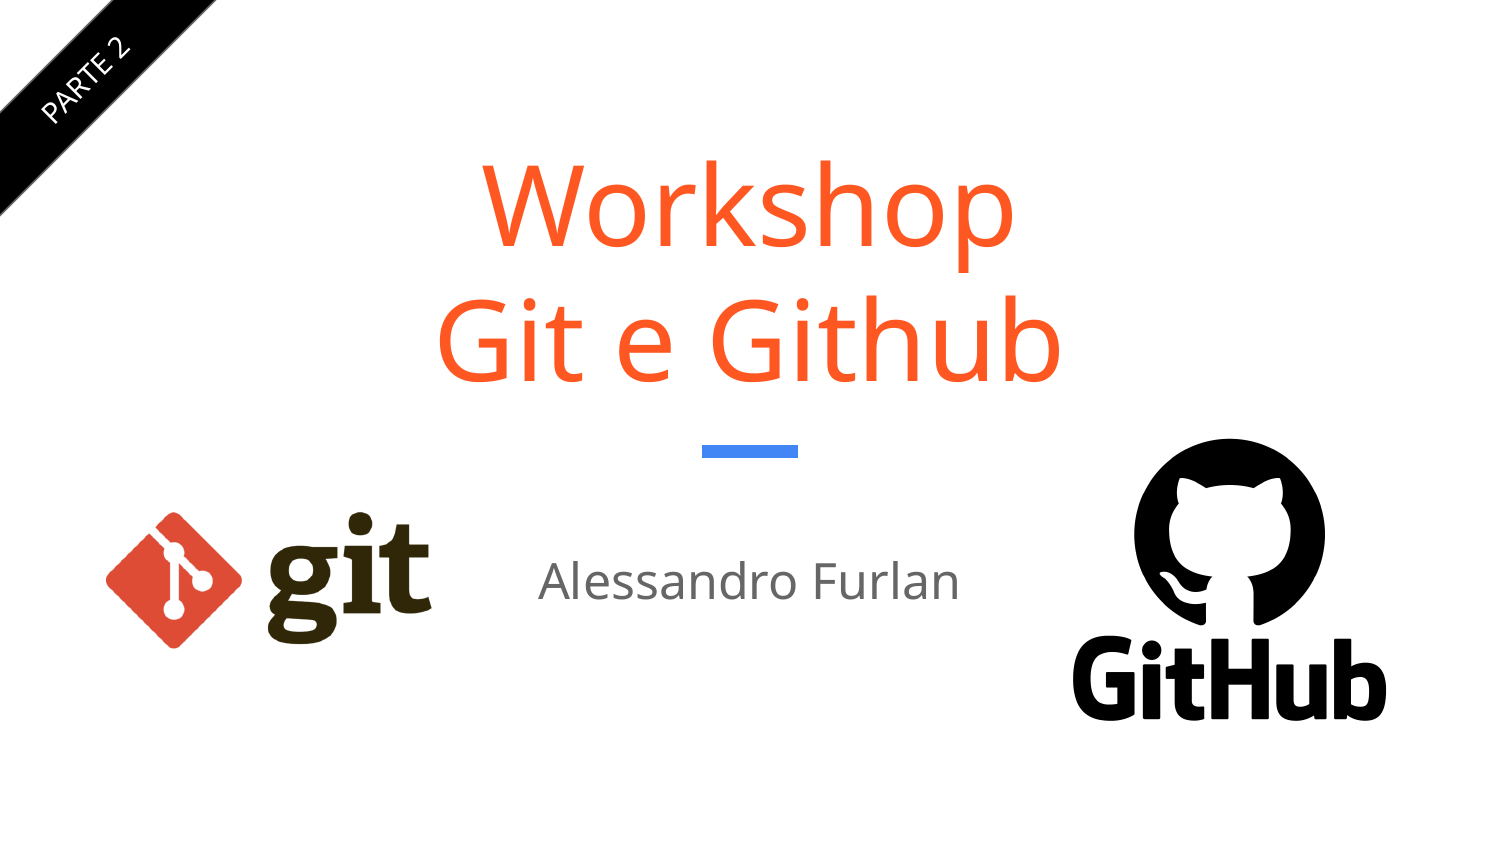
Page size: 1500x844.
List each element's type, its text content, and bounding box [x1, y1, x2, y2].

title Workshop Git e Github [51, 97, 1449, 419]
picture [971, 434, 1487, 725]
text_box PARTE 2 [0, 0, 216, 216]
picture [50, 415, 487, 743]
subtitle Alessandro Furlan [491, 519, 966, 640]
